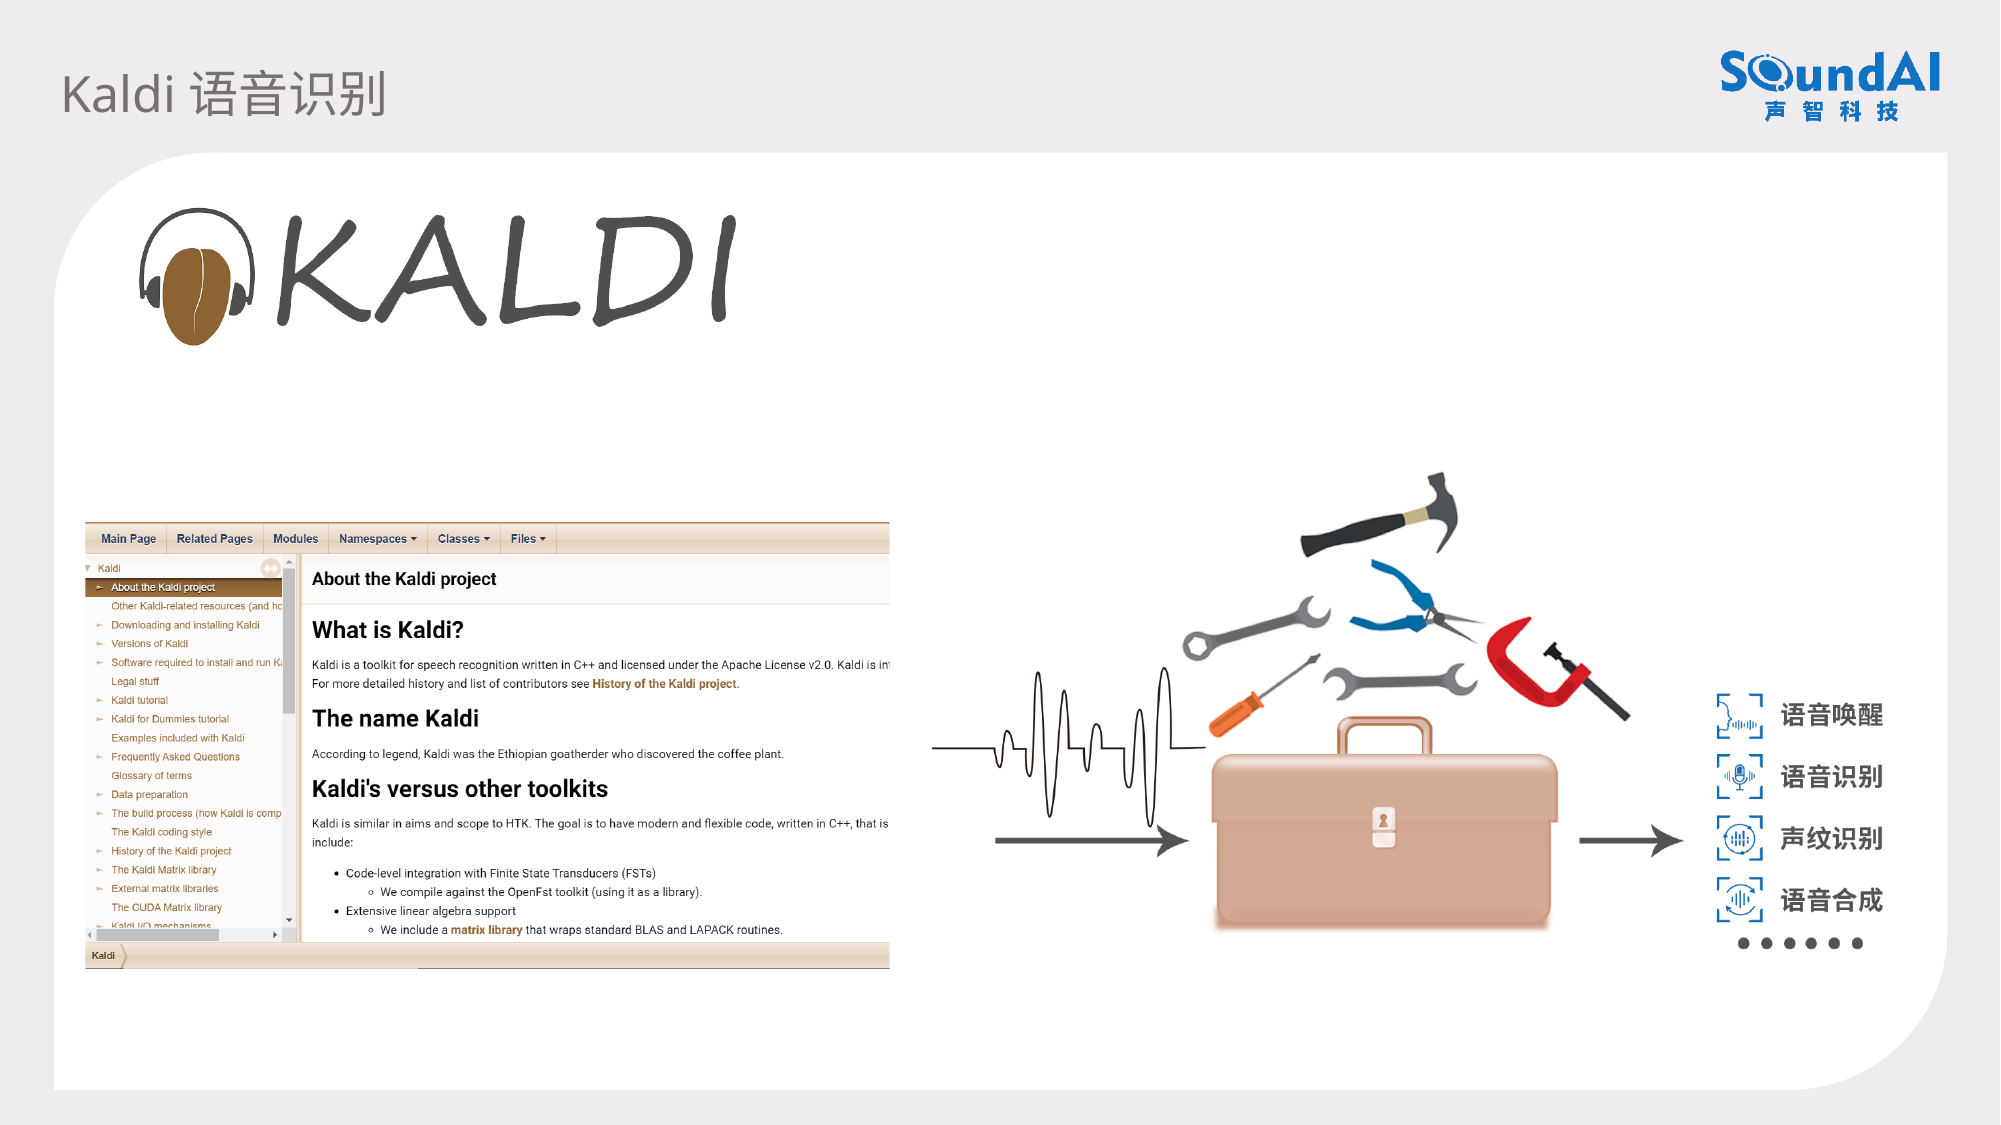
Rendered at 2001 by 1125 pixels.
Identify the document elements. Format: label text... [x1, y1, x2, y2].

text_box [55, 153, 1947, 1089]
picture [918, 413, 1942, 979]
picture [134, 203, 766, 356]
picture [85, 520, 890, 970]
picture [1692, 7, 1968, 162]
text_box Kaldi语音识别 [45, 54, 403, 130]
